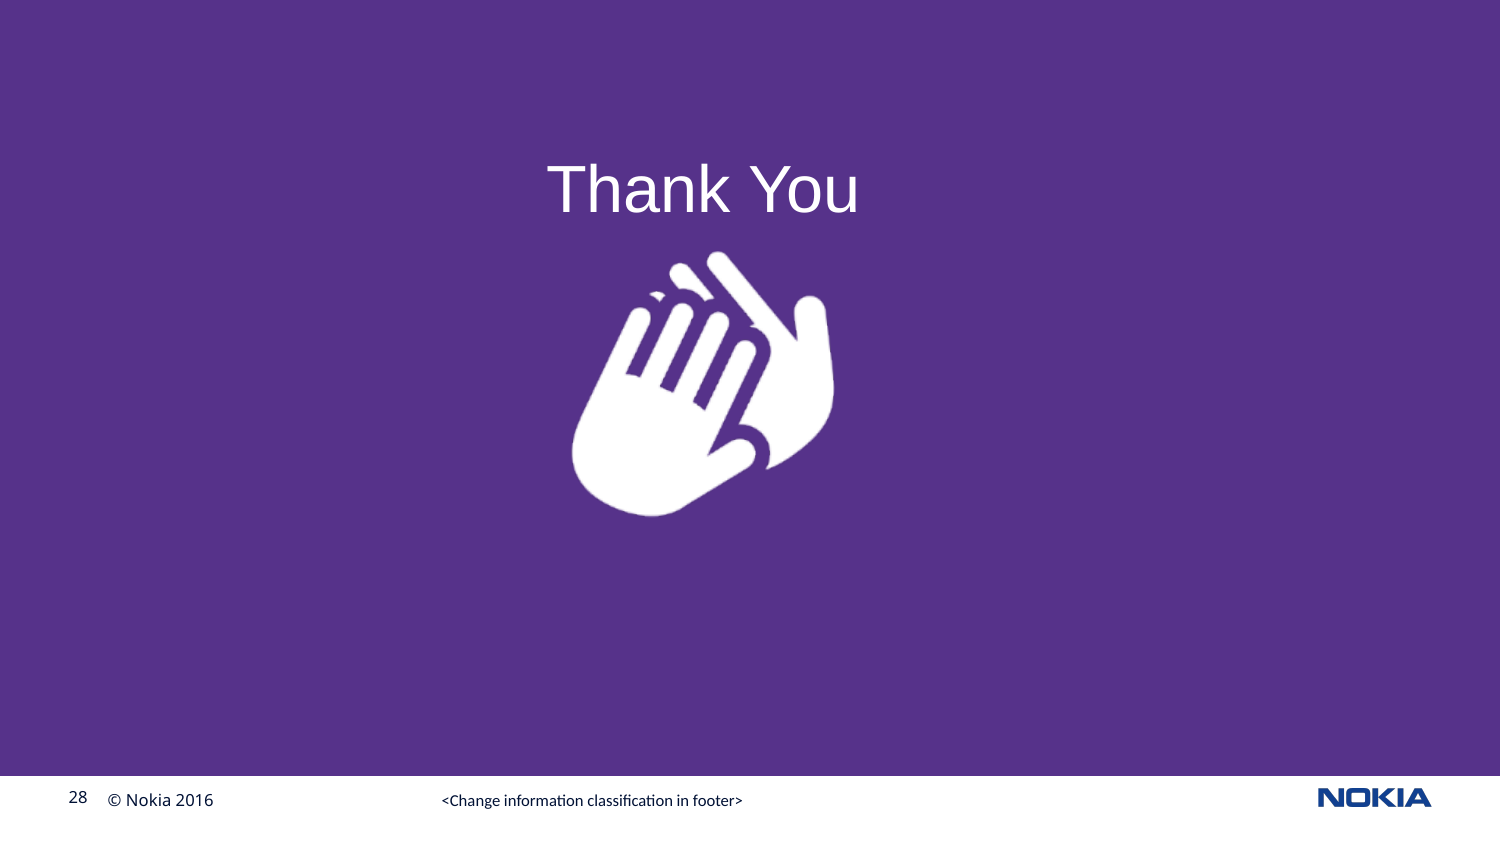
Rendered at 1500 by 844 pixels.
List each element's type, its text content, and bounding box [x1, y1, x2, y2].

footer <Change information classification in footer> [441, 790, 866, 811]
picture [0, 0, 1500, 777]
picture [1318, 788, 1432, 807]
